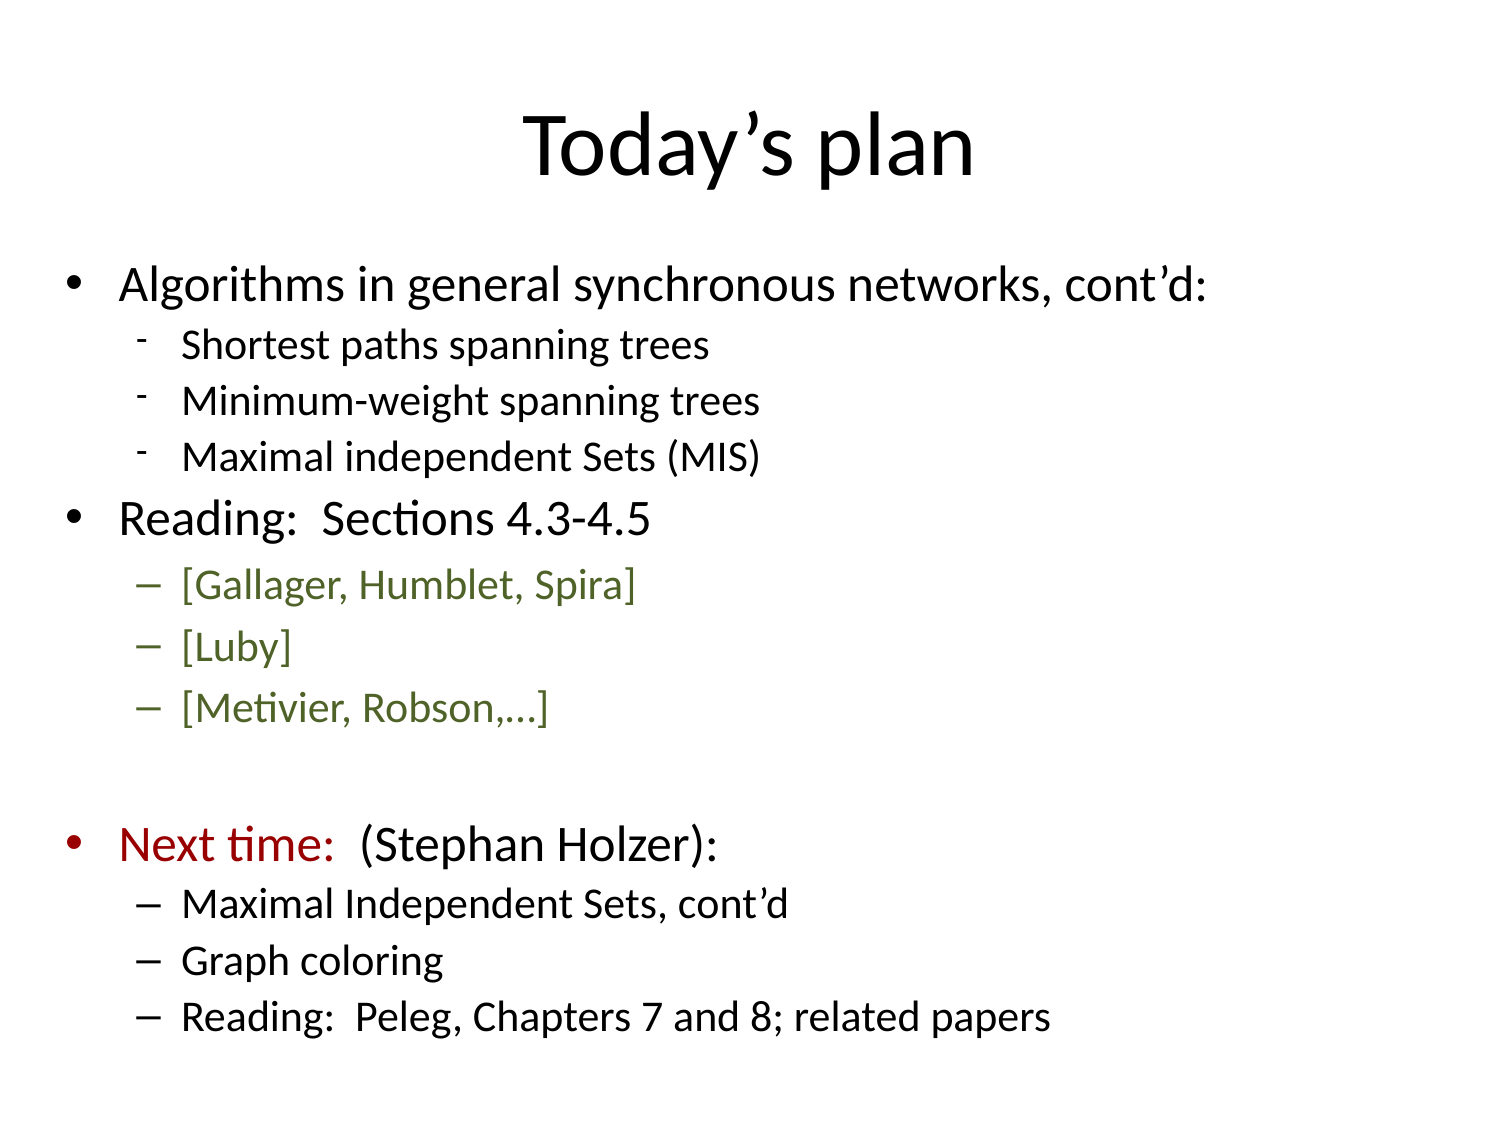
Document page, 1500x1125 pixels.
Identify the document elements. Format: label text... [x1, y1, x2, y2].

title Today’s plan [75, 45, 1426, 233]
list Algorithms in general synchronous networks, cont’d: Shortest paths spanning trees Minimum-weight spanning trees Maximal independent Sets (MIS) Reading: Sections 4.3-4.5 [Gallager, Humblet, Spira] [Luby] [Metivier, Robson,…] Next time: (Stephan Holzer): Maximal Independent Sets, cont’d Graph coloring Reading: Peleg, Chapters 7 and 8; related papers [50, 249, 1475, 1051]
